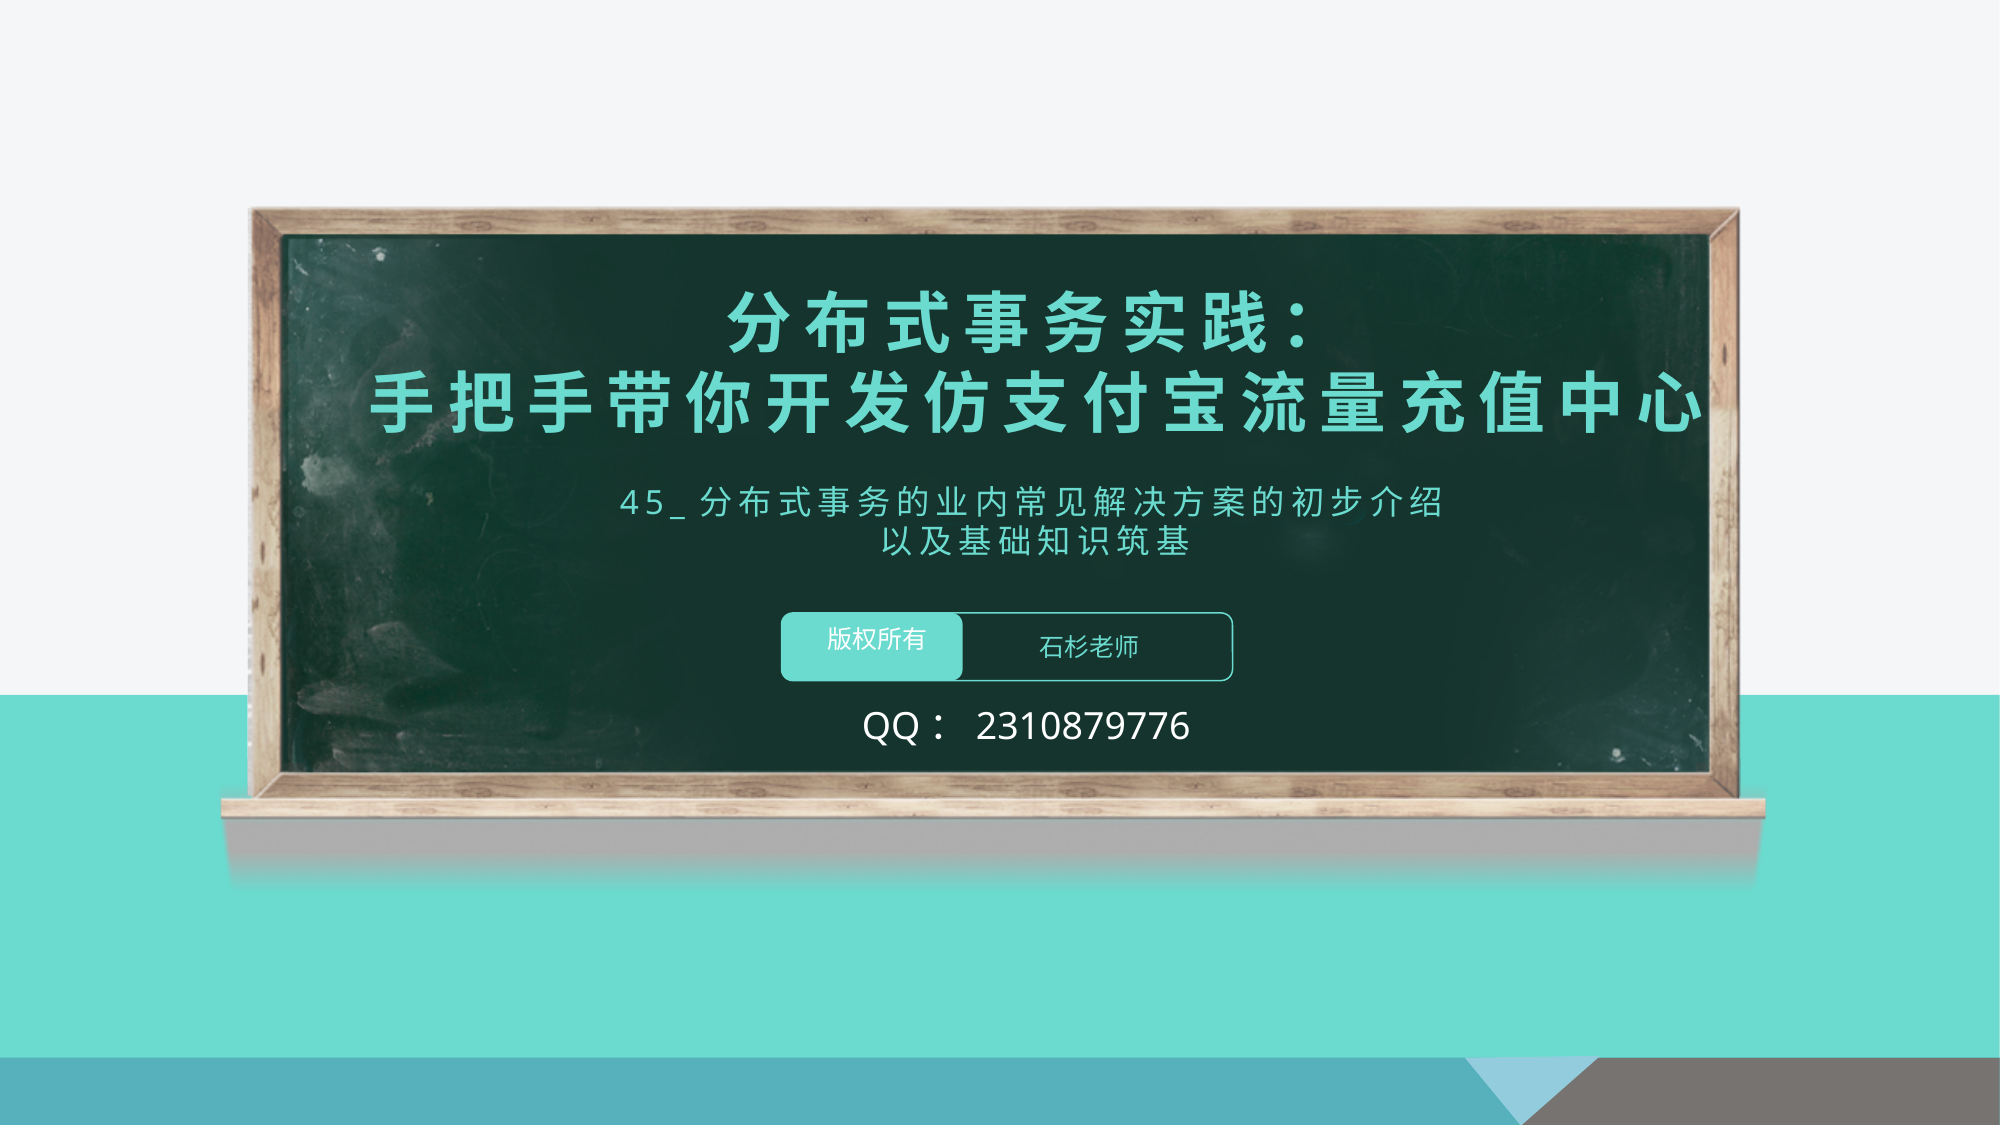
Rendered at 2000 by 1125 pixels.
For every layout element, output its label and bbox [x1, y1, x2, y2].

text_box [781, 612, 1233, 681]
text_box [0, 694, 2000, 1125]
picture [193, 186, 1802, 694]
